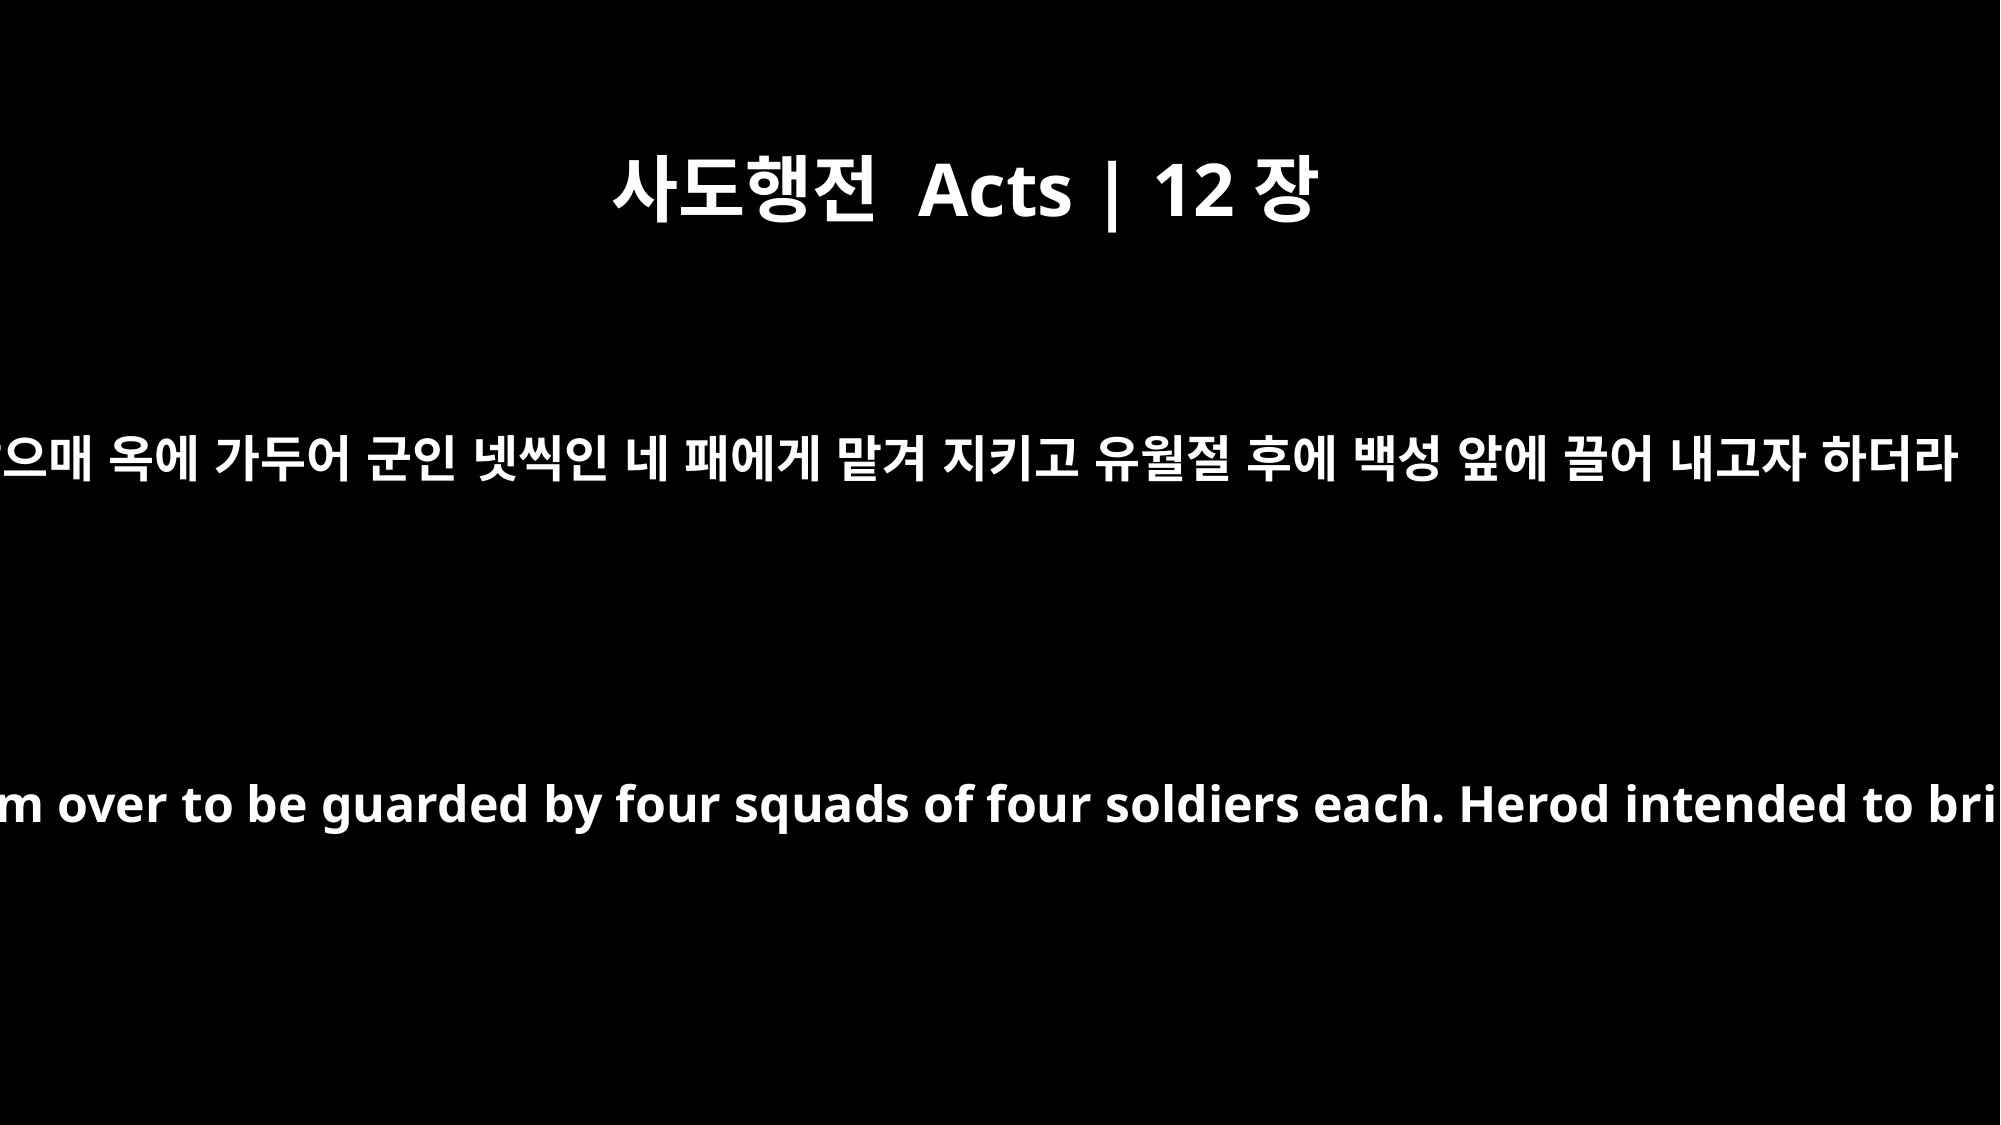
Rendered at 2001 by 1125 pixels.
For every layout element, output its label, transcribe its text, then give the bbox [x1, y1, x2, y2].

text_box 사도행전 Acts | 12장 [596, 136, 1336, 239]
text_box 4 잡으매 옥에 가두어 군인 넷씩인 네 패에게 맡겨 지키고 유월절 후에 백성 앞에 끌어 내고자 하더라 [0, 359, 1976, 495]
text_box After arresting him, he put him in prison, handing him over to be guarded by four squads of four soldiers each. Herod intended to bring him out for public trial after the Passover. [0, 764, 2000, 840]
